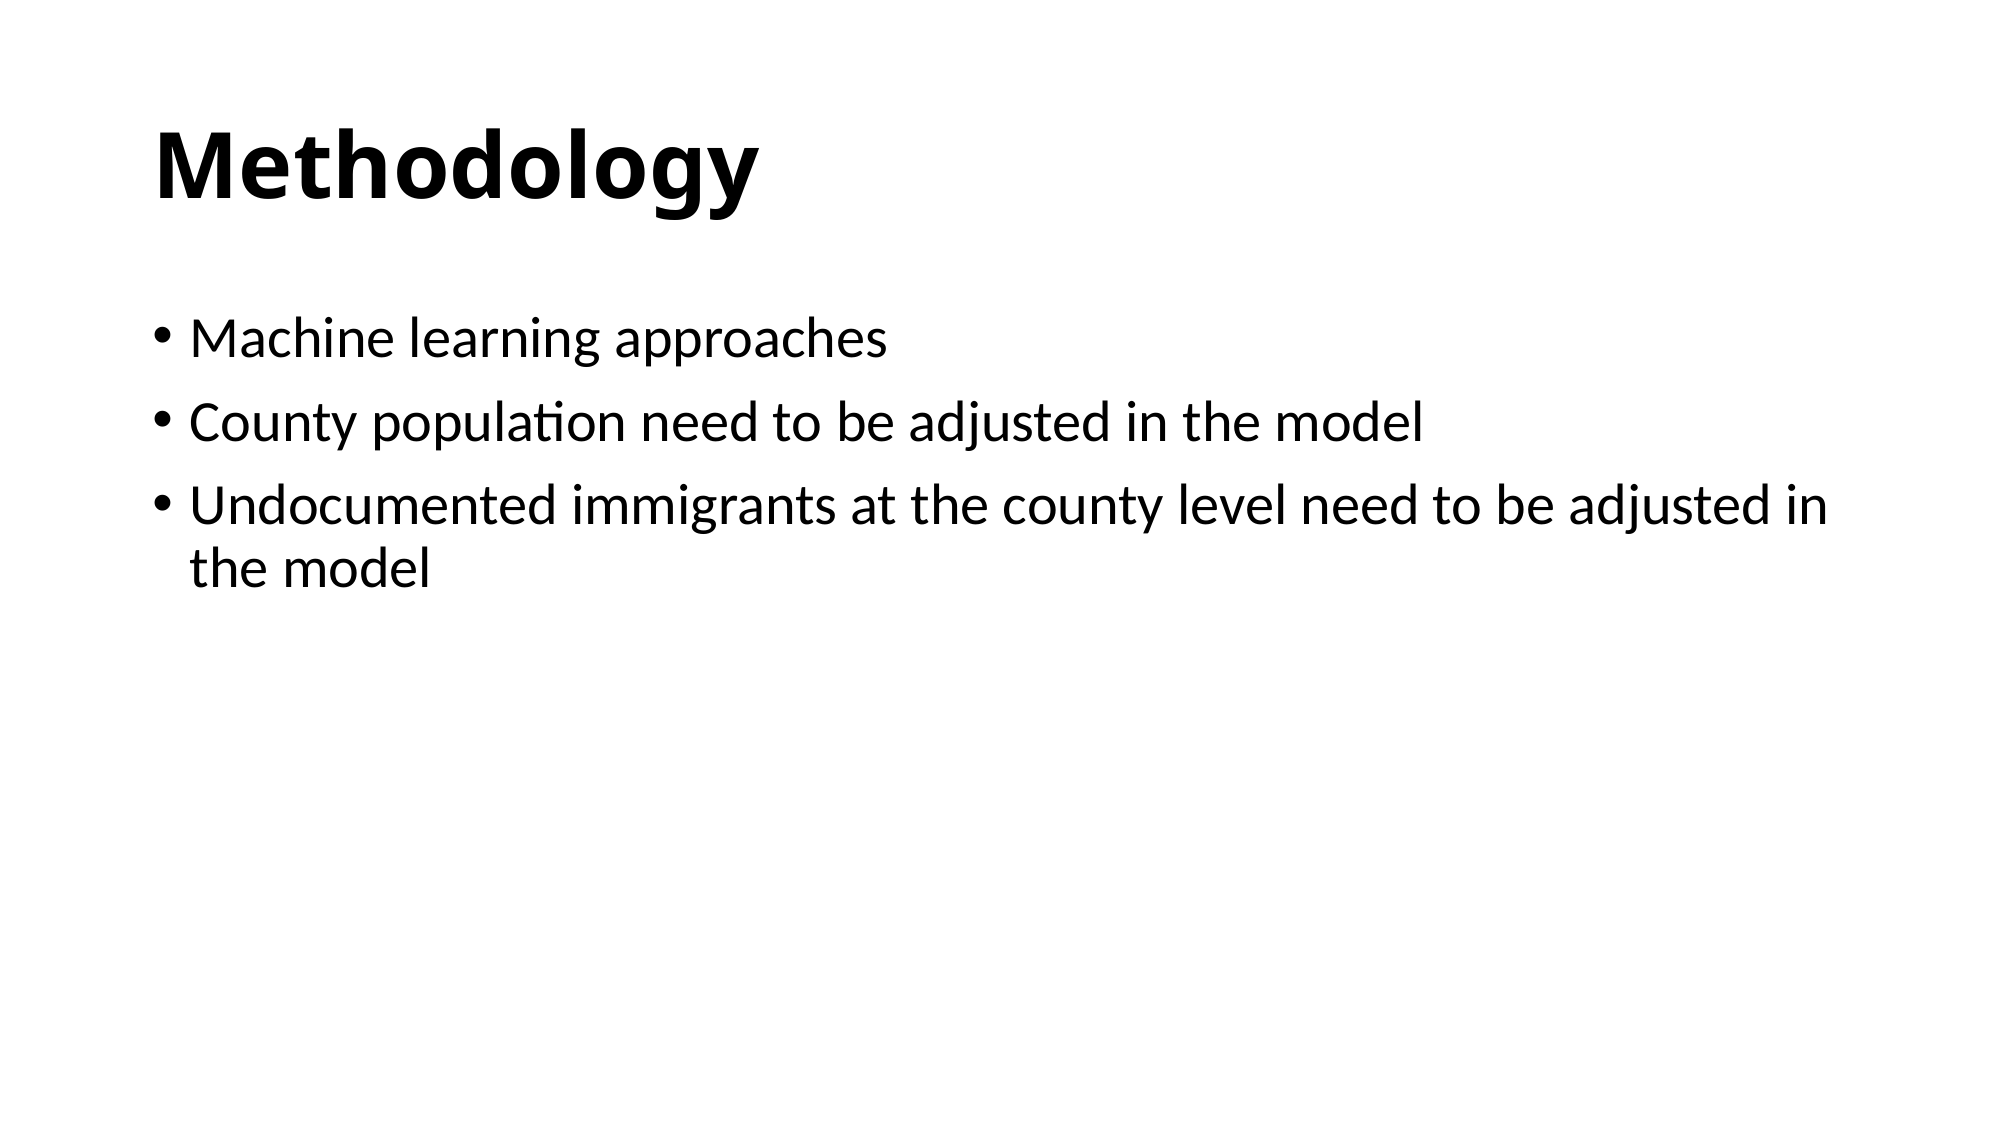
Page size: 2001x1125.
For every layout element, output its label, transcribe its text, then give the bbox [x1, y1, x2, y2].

list Machine learning approaches County population need to be adjusted in the model Undocumented immigrants at the county level need to be adjusted in the model [137, 299, 1863, 1014]
title Methodology [137, 59, 1863, 278]
